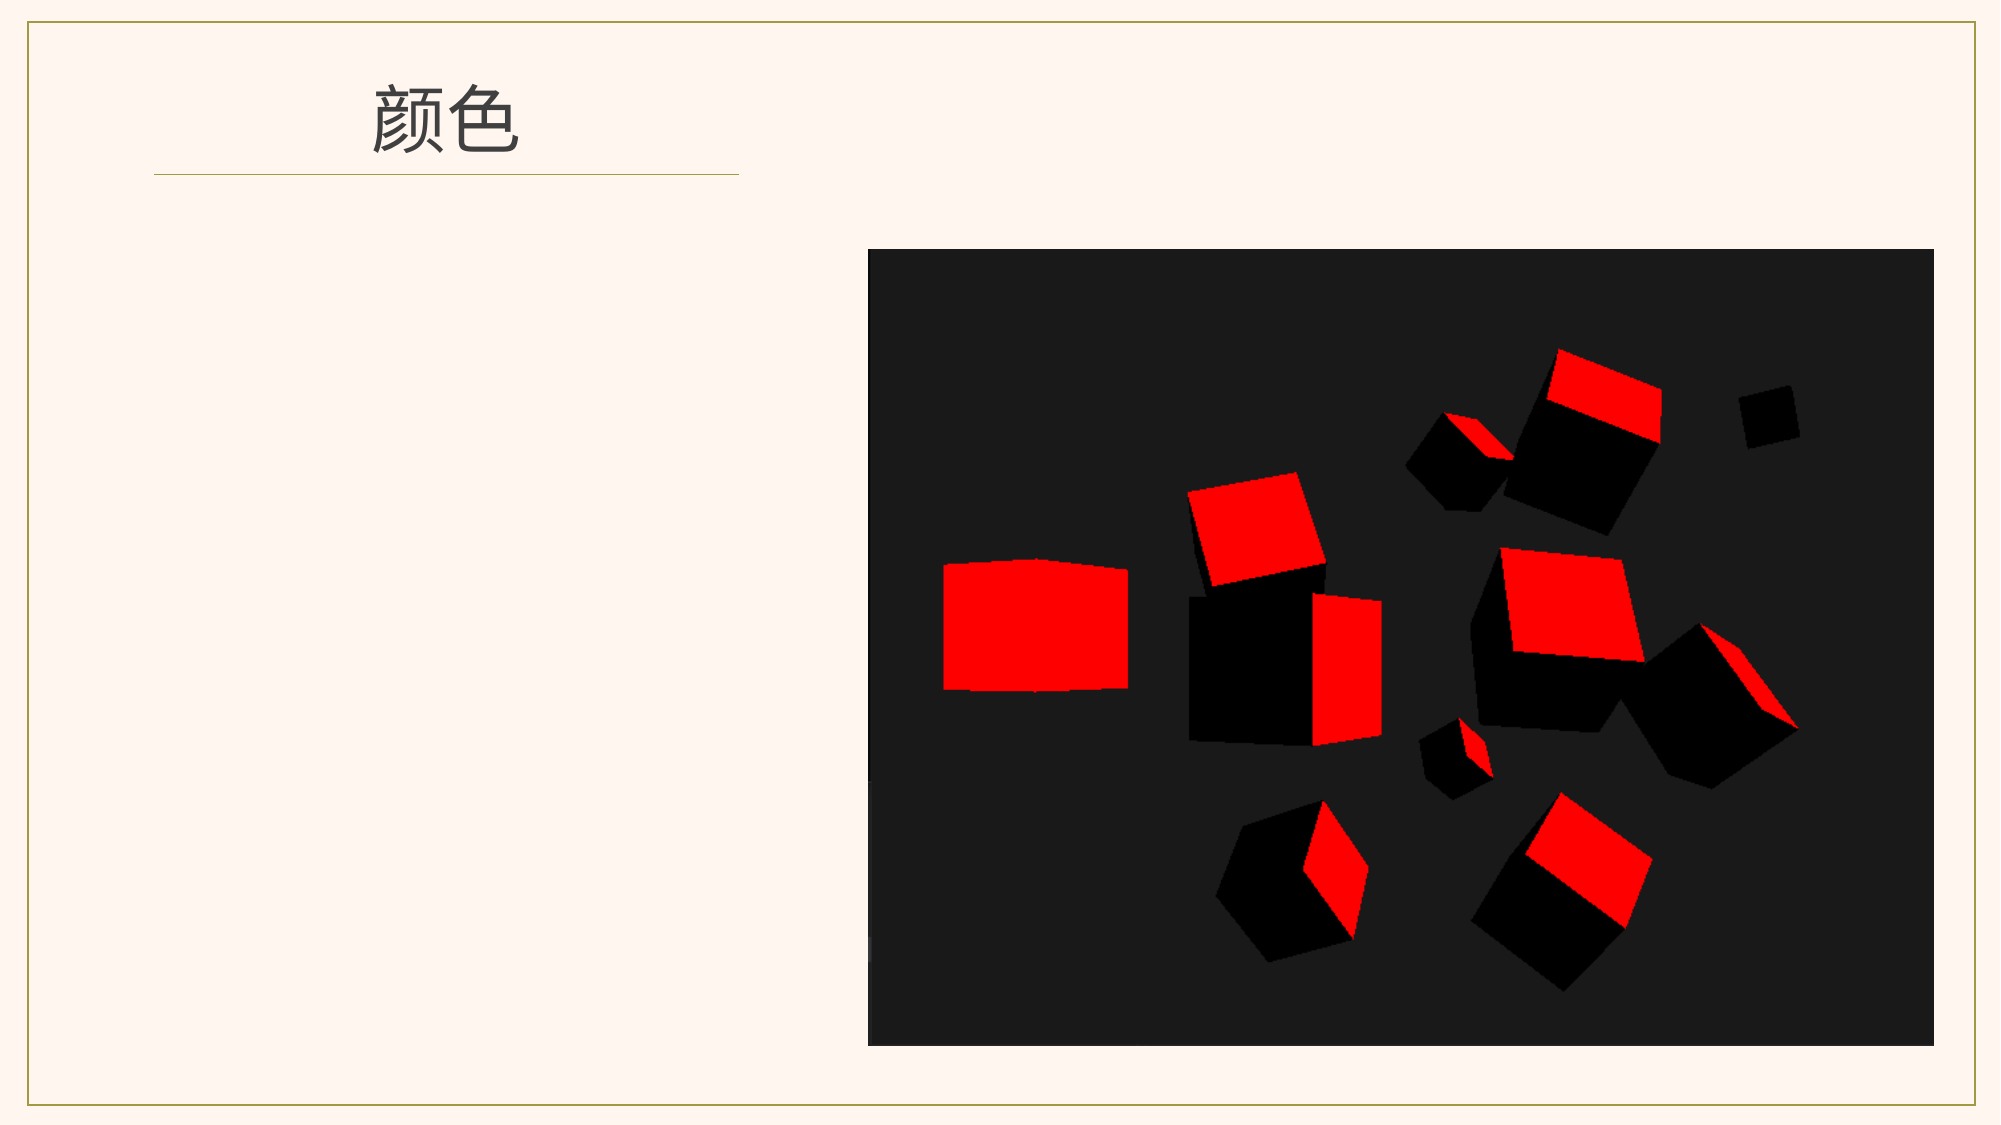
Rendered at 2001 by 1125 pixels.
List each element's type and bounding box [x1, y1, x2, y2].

picture [868, 249, 1934, 1046]
text_box [27, 21, 1976, 1106]
